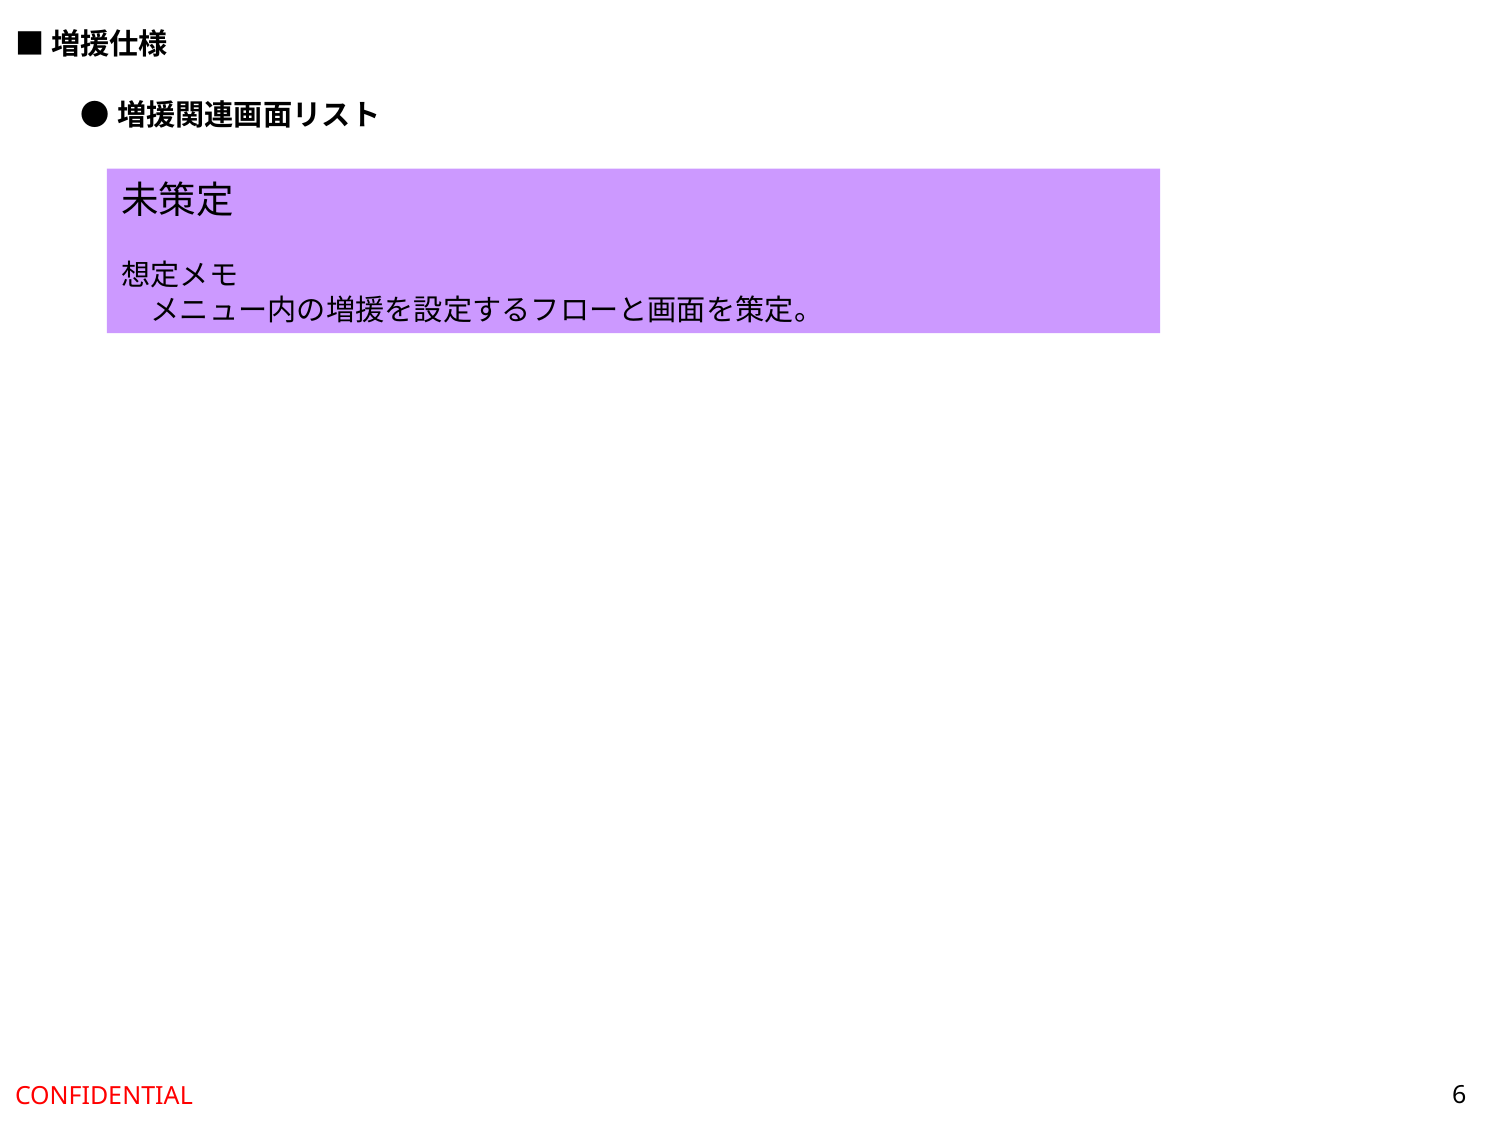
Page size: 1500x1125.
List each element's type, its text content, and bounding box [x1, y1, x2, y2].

footer CONFIDENTIAL [0, 1065, 507, 1125]
text_box ■増援仕様 [0, 17, 183, 68]
text_box ●増援関連画面リスト [66, 88, 396, 139]
text_box 未策定 想定メモ メニュー内の増援を設定するフローと画面を策定。 [106, 168, 1161, 334]
slide_number 6 [1143, 1065, 1482, 1125]
